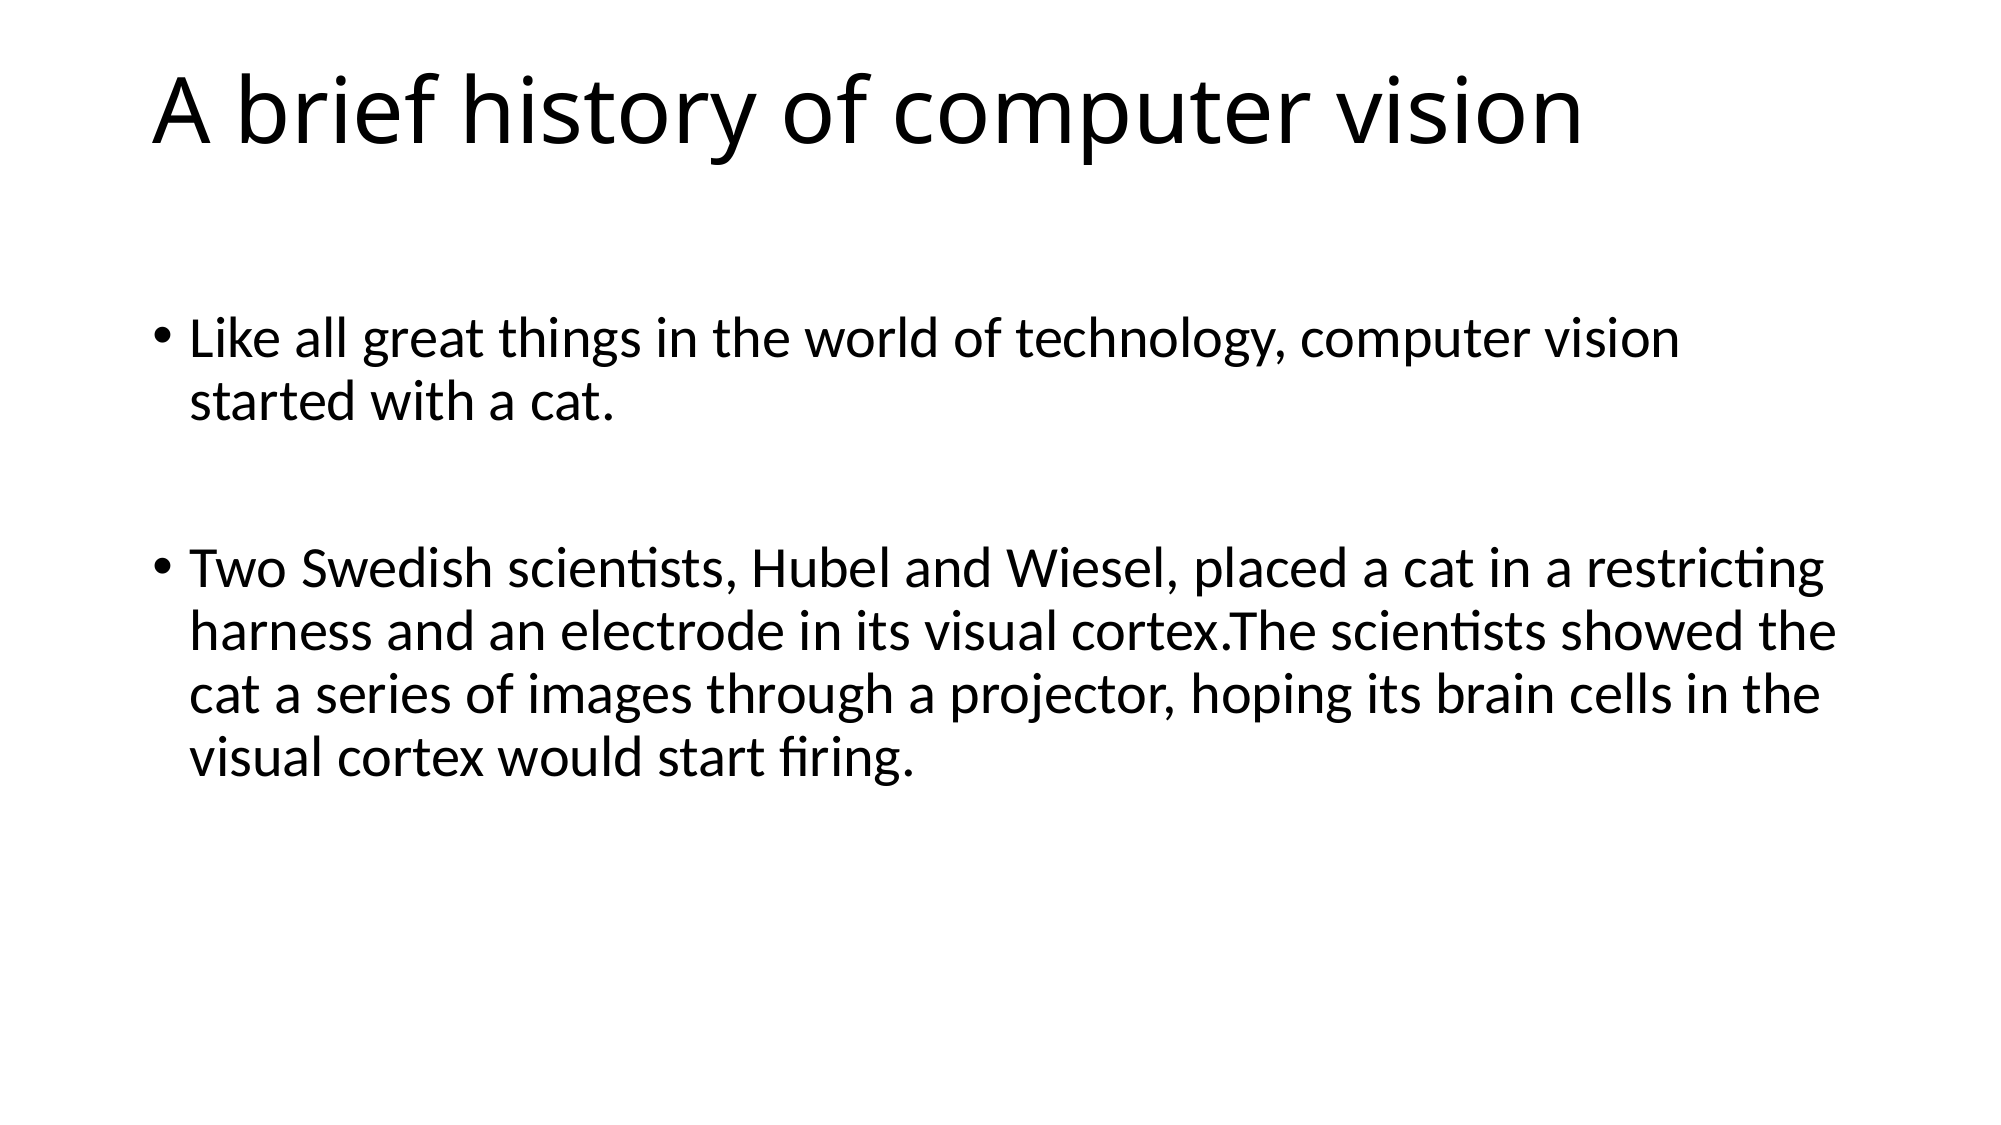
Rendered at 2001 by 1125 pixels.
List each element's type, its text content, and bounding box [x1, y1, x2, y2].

list Like all great things in the world of technology, computer vision started with a cat. Two Swedish scientists, Hubel and Wiesel, placed a cat in a restricting harness and an electrode in its visual cortex.The scientists showed the cat a series of images through a projector, hoping its brain cells in the visual cortex would start firing. [137, 299, 1863, 1014]
title A brief history of computer vision [137, 59, 1863, 278]
